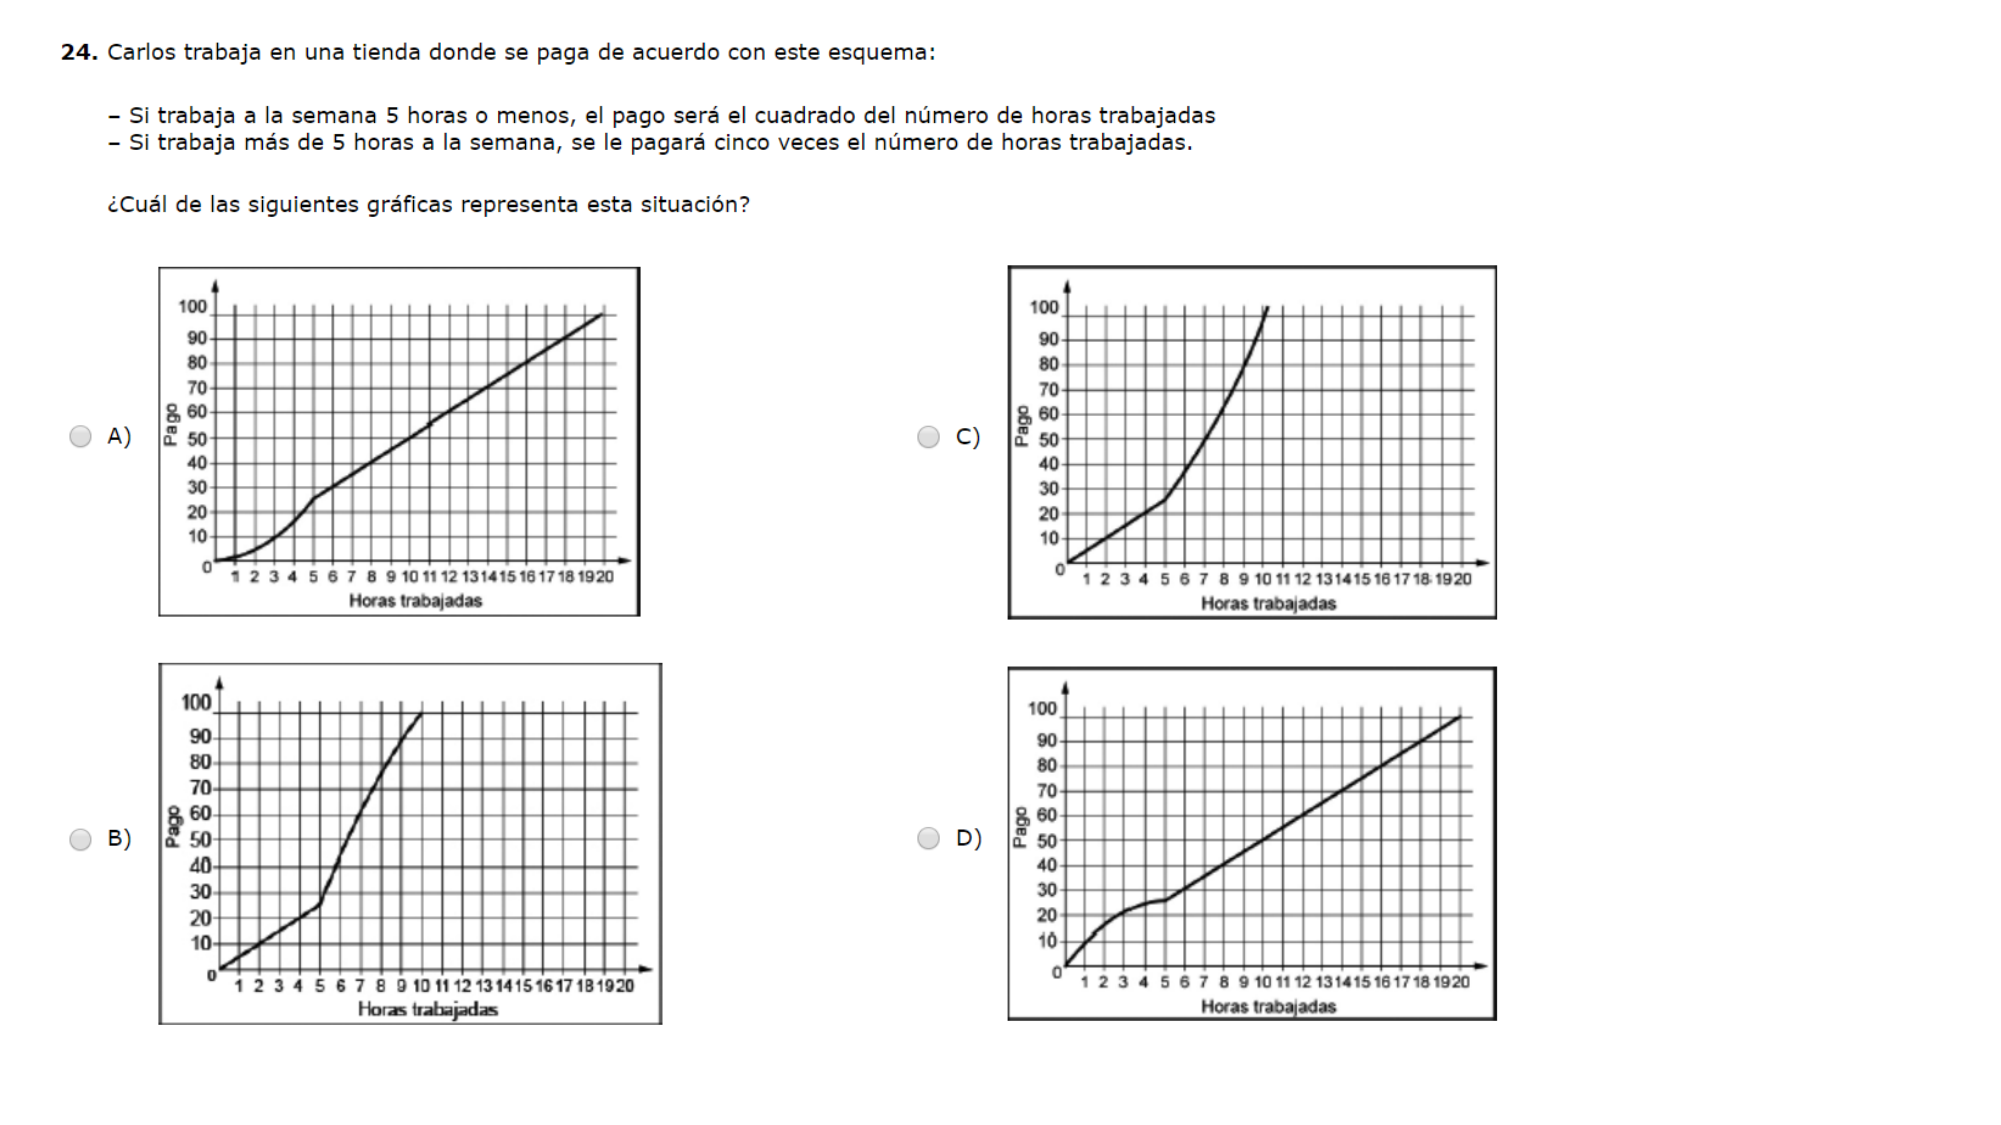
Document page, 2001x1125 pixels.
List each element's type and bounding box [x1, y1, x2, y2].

picture [55, 33, 1512, 1042]
